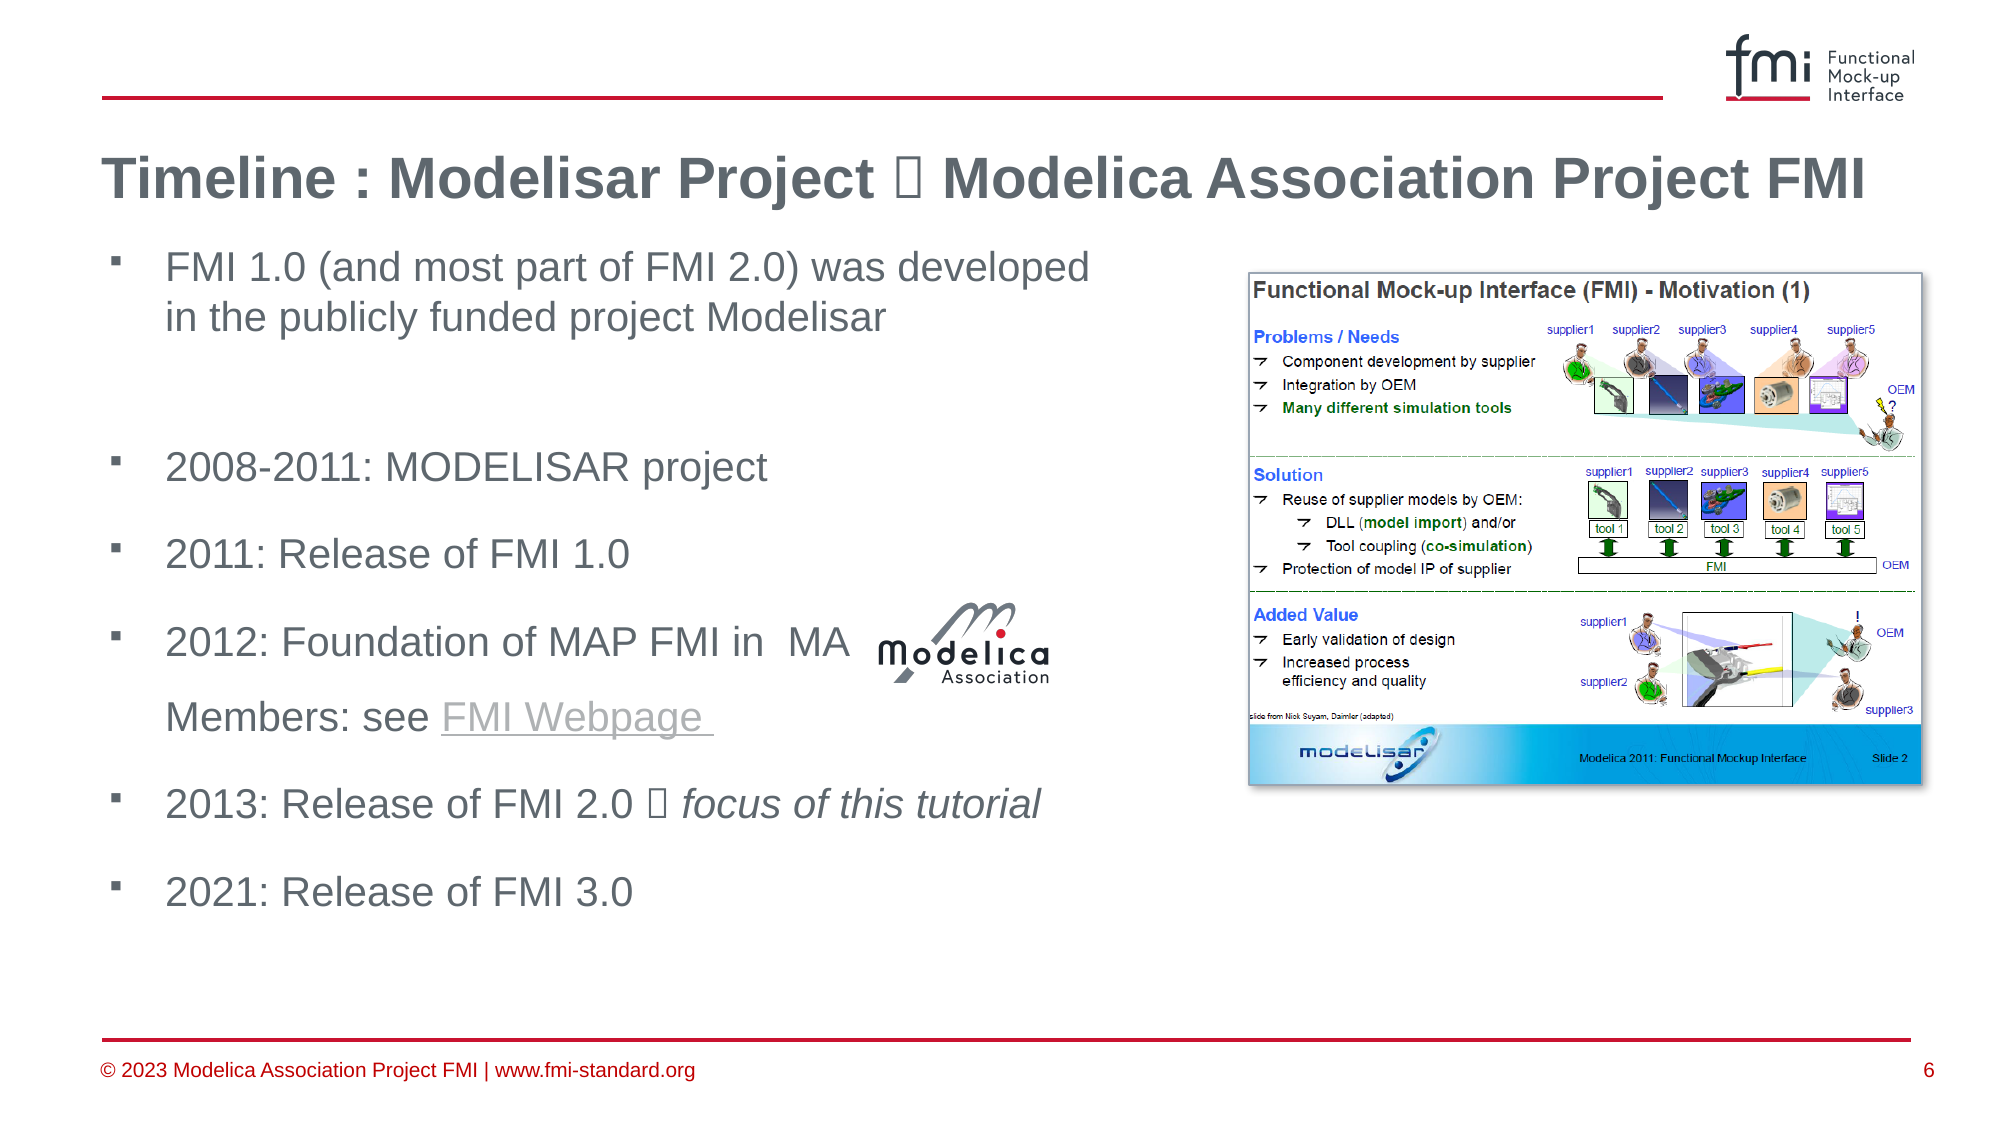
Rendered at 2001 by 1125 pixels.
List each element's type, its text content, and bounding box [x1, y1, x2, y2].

picture [1879, 755, 1886, 761]
list FMI 1.0 (and most part of FMI 2.0) was developed in the publicly funded project Modelisar 2008-2011: MODELISAR project 2011: Release of FMI 1.0 2012: Foundation of MAP FMI in MA Members: see FMI Webpage 2013: Release of FMI 2.0  focus of this tutorial 2021: Release of FMI 3.0 [108, 239, 1914, 1021]
picture [1249, 273, 1921, 785]
picture [878, 601, 1049, 684]
title Timeline : Modelisar Project  Modelica Association Project FMI [101, 125, 1913, 232]
picture [1726, 34, 1914, 101]
